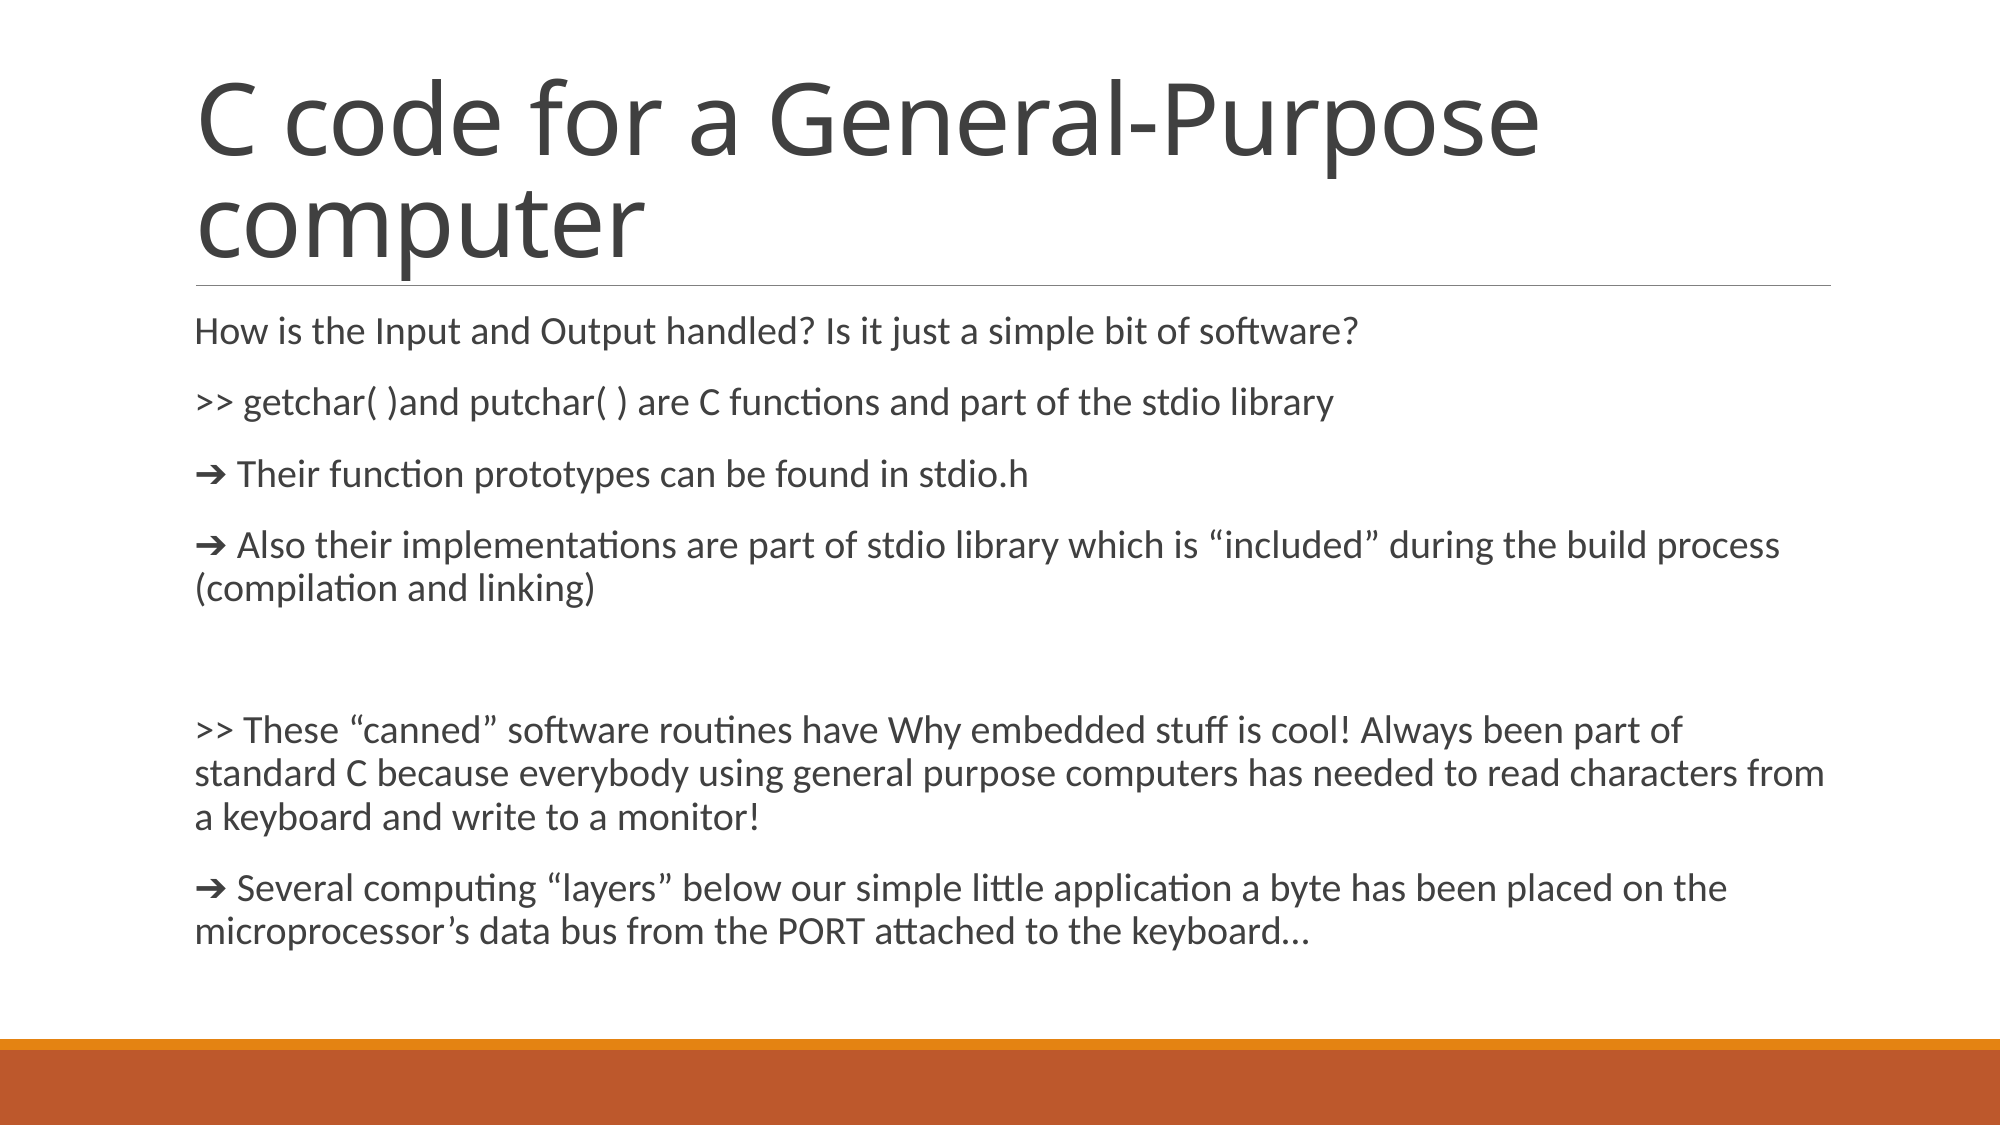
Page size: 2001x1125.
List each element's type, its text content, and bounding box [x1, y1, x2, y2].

title C code for a General-Purpose computer [180, 47, 1830, 285]
list How is the Input and Output handled? Is it just a simple bit of software? >> getchar( )and putchar( ) are C functions and part of the stdio library ➔ Their function prototypes can be found in stdio.h ➔ Also their implementations are part of stdio library which is “included” during the build process (compilation and linking) >> These “canned” software routines have Why embedded stuff is cool! Always been part of standard C because everybody using general purpose computers has needed to read characters from a keyboard and write to a monitor! ➔ Several computing “layers” below our simple little application a byte has been placed on the microprocessor’s data bus from the PORT attached to the keyboard… [180, 302, 1830, 963]
